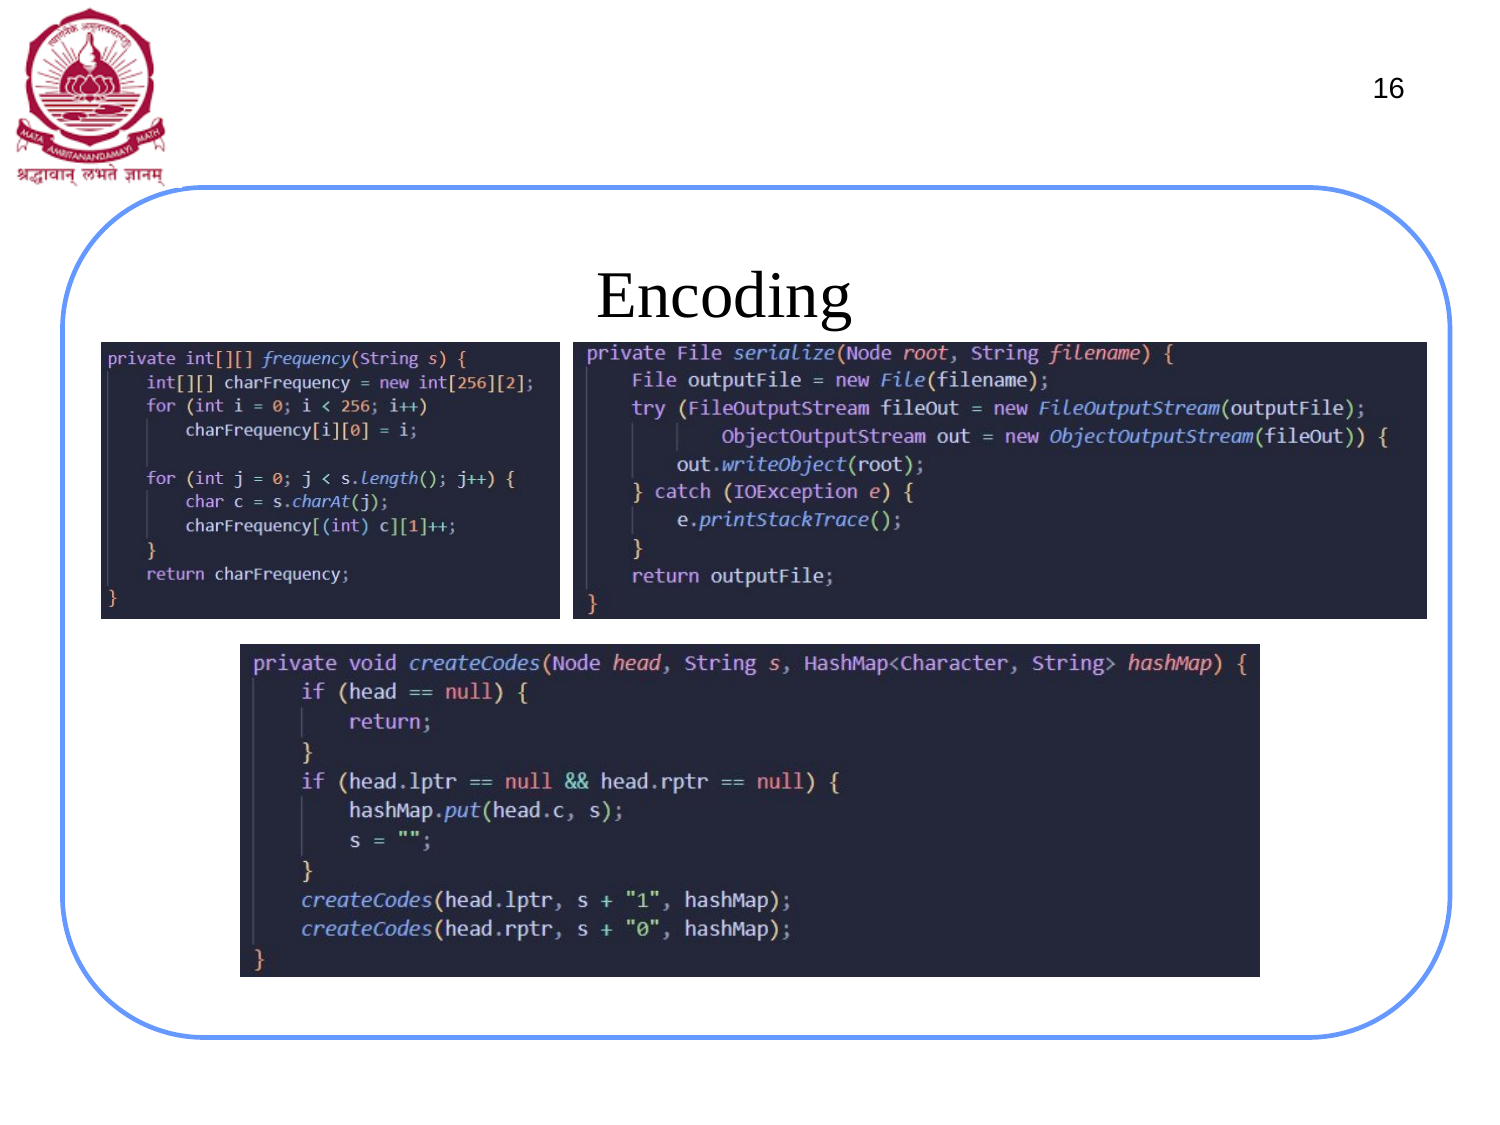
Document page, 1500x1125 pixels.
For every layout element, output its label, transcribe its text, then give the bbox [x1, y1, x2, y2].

picture [101, 341, 560, 620]
picture [573, 341, 1427, 620]
slide_number 16 [1362, 61, 1414, 111]
picture [0, 6, 182, 188]
picture [240, 643, 1260, 977]
title Encoding [161, 224, 1288, 359]
